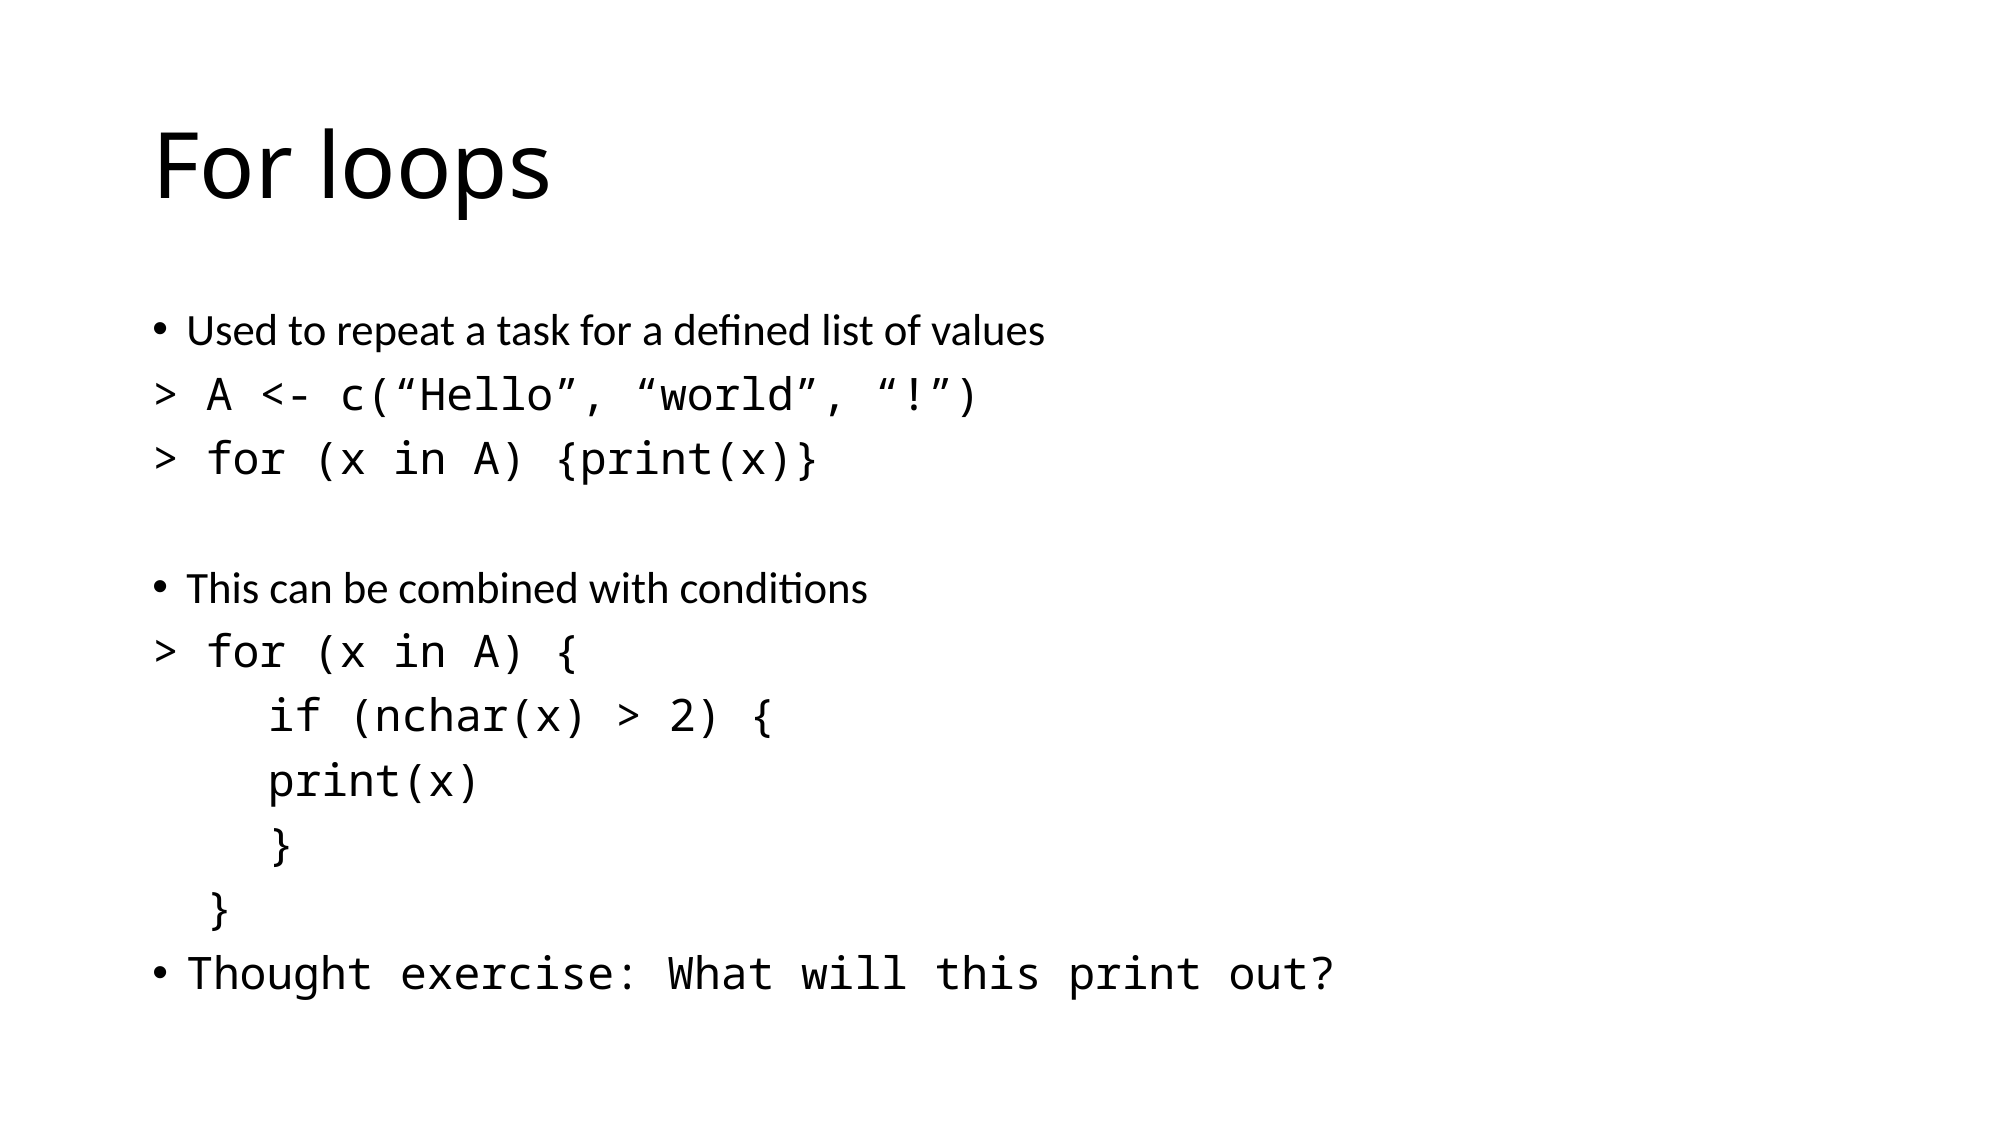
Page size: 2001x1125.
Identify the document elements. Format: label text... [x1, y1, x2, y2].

title For loops [137, 59, 1863, 278]
list Used to repeat a task for a defined list of values > A <- c(“Hello”, “world”, “!”) > for (x in A) {print(x)} This can be combined with conditions > for (x in A) { if (nchar(x) > 2) { print(x) } } Thought exercise: What will this print out? [137, 299, 1863, 1014]
